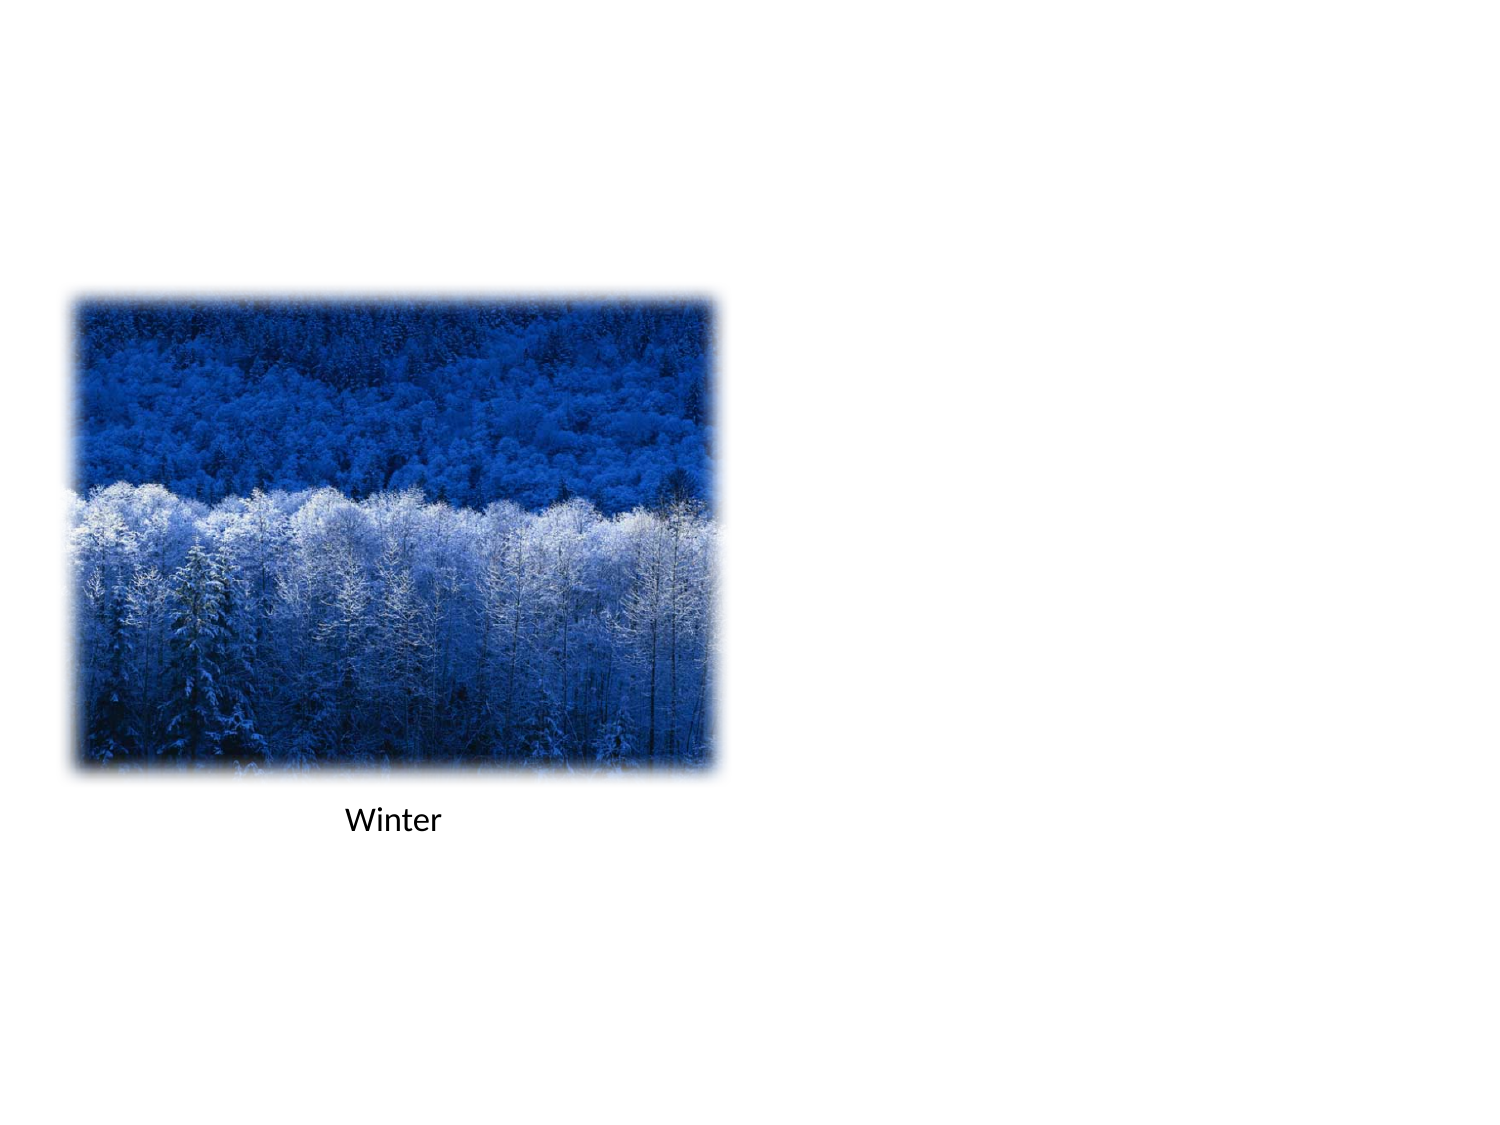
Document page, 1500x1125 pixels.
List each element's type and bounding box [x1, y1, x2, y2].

text_box [55, 280, 732, 846]
